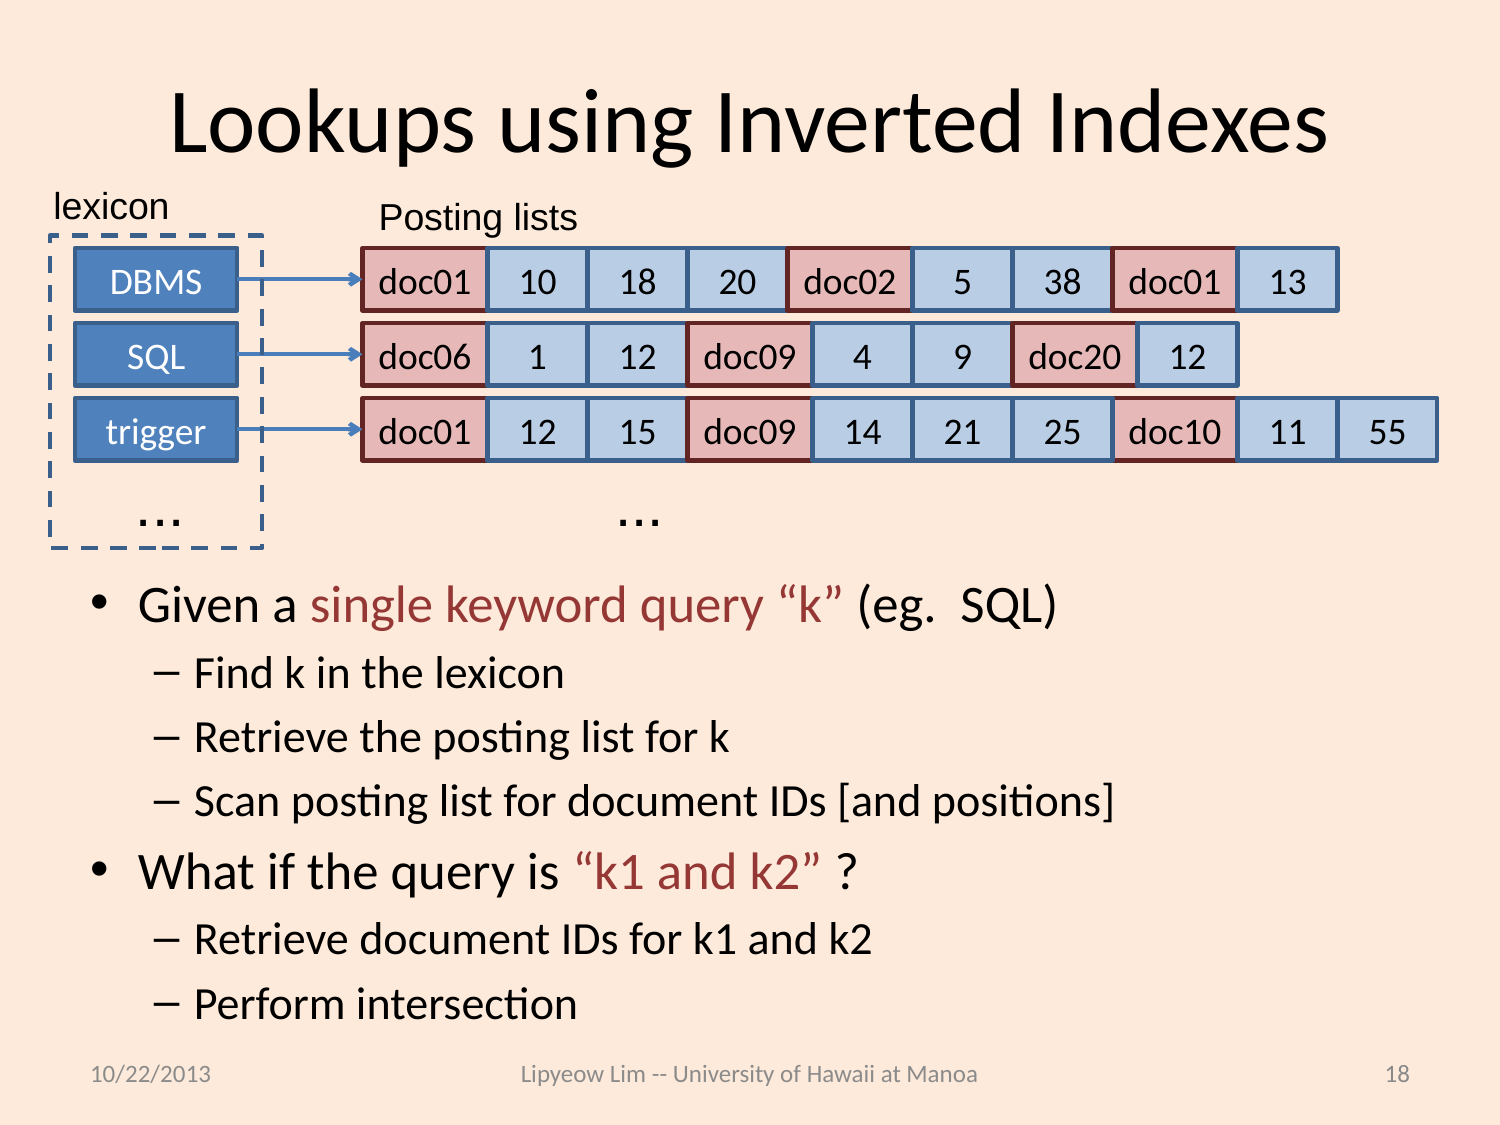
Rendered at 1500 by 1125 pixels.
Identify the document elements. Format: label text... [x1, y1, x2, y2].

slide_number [75, 1042, 425, 1103]
slide_number 18 [1074, 1042, 1425, 1103]
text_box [37, 174, 1438, 549]
footer Lipyeow Lim -- University of Hawaii at Manoa [450, 1042, 1050, 1103]
list Given a single keyword query “k” (eg. SQL) Find k in the lexicon Retrieve the posting list for k Scan posting list for document IDs [and positions] What if the query is “k1 and k2” ? Retrieve document IDs for k1 and k2 Perform intersection [74, 562, 1426, 1038]
title Lookups using Inverted Indexes [74, 44, 1426, 173]
